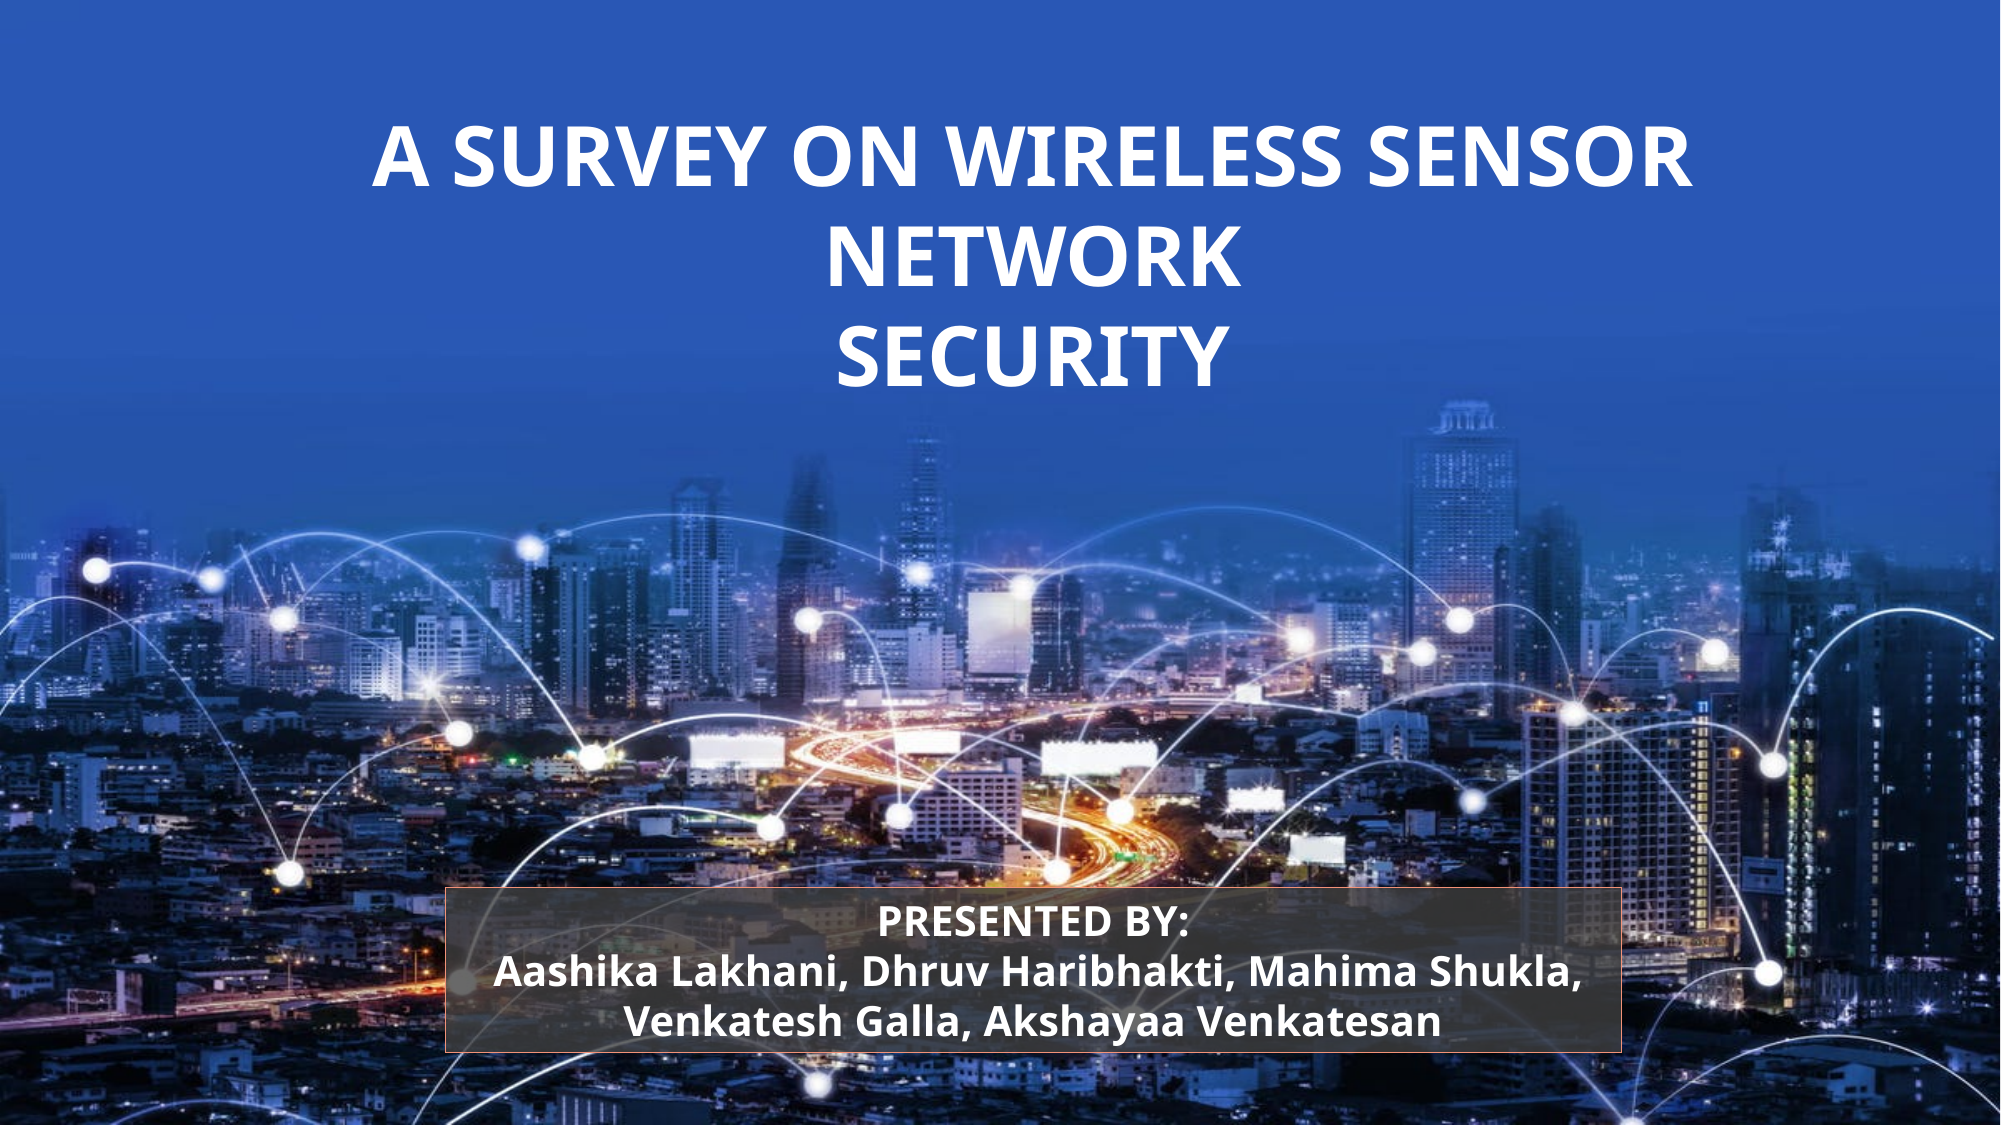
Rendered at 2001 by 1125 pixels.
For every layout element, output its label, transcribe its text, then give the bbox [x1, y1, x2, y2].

picture [0, 0, 2001, 1125]
text_box A SURVEY ON WIRELESS SENSOR NETWORK SECURITY [138, 95, 1928, 411]
text_box PRESENTED BY: Aashika Lakhani, Dhruv Haribhakti, Mahima Shukla, Venkatesh Galla, Akshayaa Venkatesan [445, 887, 1622, 1053]
